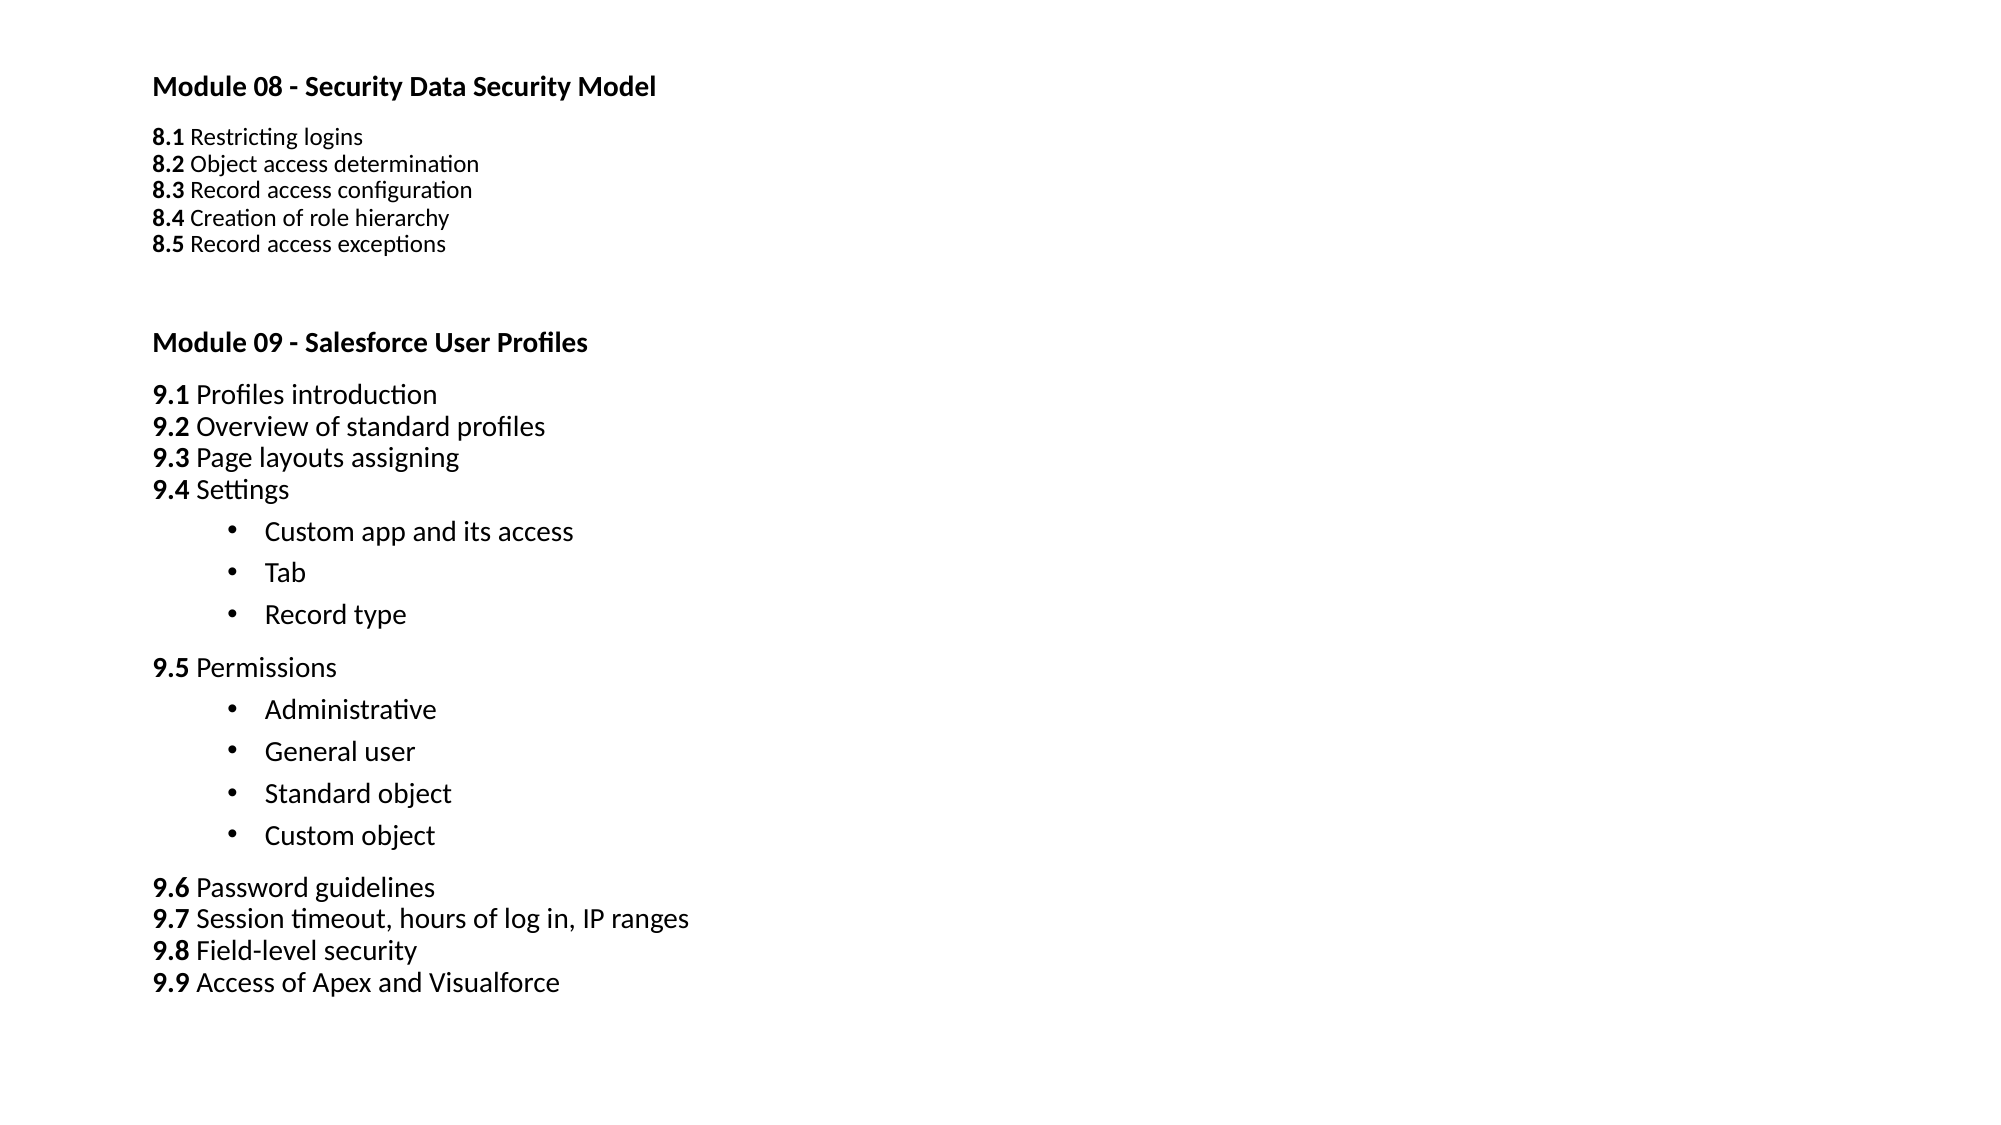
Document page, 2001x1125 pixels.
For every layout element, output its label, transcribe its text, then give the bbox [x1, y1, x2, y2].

list Module 08 - Security Data Security Model 8.1 Restricting logins 8.2 Object access determination 8.3 Record access configuration 8.4 Creation of role hierarchy 8.5 Record access exceptions Module 09 - Salesforce User Profiles 9.1 Profiles introduction 9.2 Overview of standard profiles 9.3 Page layouts assigning 9.4 Settings Custom app and its access Tab Record type 9.5 Permissions Administrative General user Standard object Custom object 9.6 Password guidelines 9.7 Session timeout, hours of log in, IP ranges 9.8 Field-level security 9.9 Access of Apex and Visualforce [137, 63, 1863, 1090]
